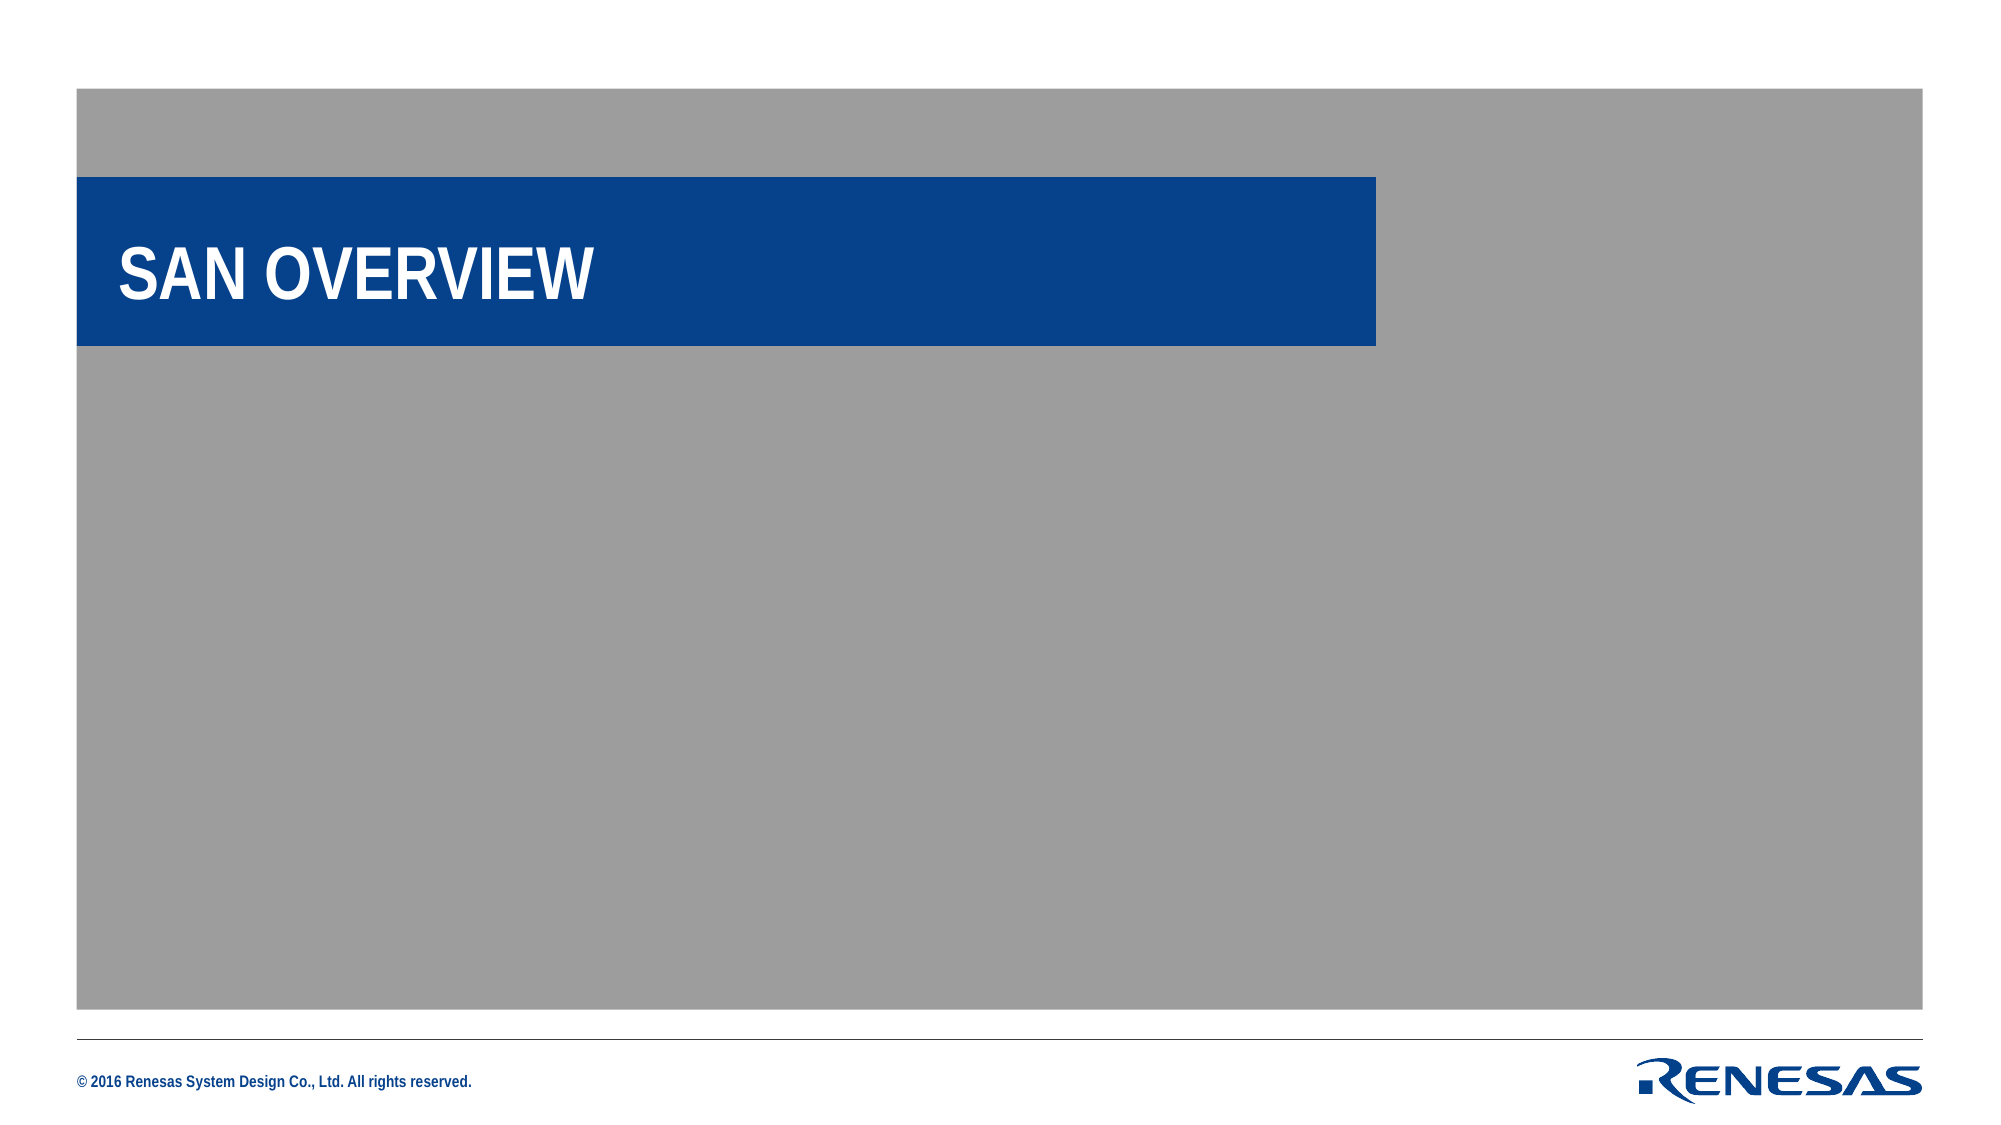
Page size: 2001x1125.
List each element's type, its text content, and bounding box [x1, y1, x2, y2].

list SAN OVERVIEW [76, 177, 1376, 346]
picture [1637, 1058, 1922, 1104]
